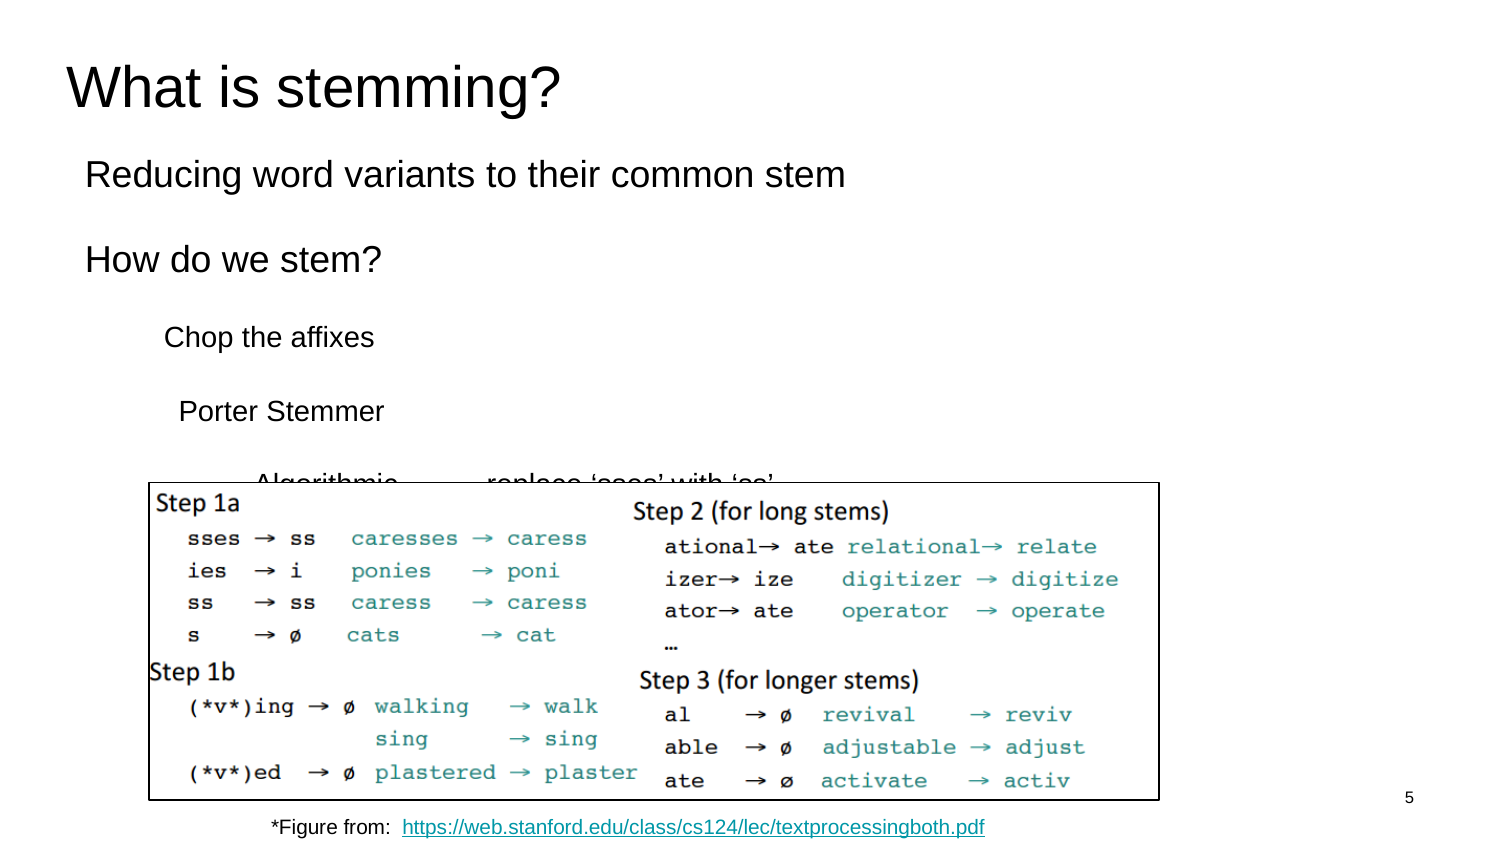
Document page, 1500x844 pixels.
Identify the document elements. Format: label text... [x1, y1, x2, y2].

text_box *Figure from: https://web.stanford.edu/class/cs124/lec/textprocessingboth.pdf [256, 807, 1053, 843]
picture [149, 483, 1159, 800]
slide_number ‹#› [1389, 764, 1480, 830]
title What is stemming? [51, 34, 1449, 128]
list Reducing word variants to their common stem How do we stem? Chop the affixes Porter Stemmer Algorithmic → replace ‘sses’ with ‘ss’ Removes the longest possible suffix -ed, -eed, -edly, -eedly, -ing, -ingly Cats → cat, lakes → lake [51, 128, 1449, 689]
